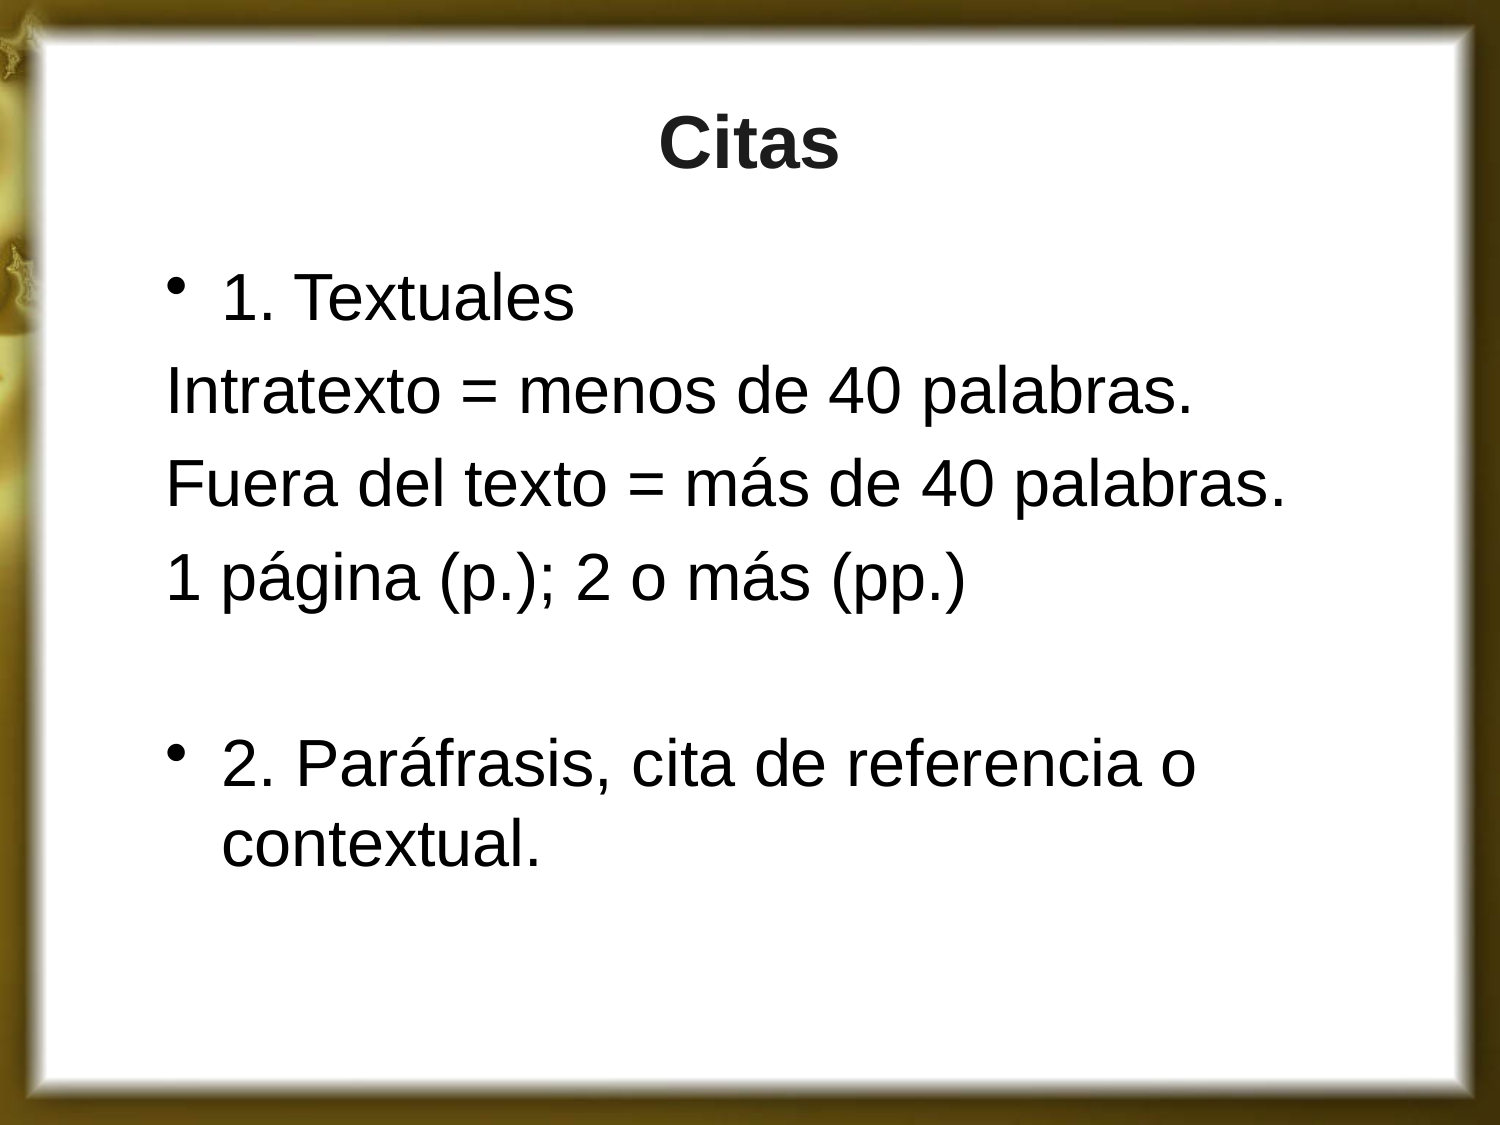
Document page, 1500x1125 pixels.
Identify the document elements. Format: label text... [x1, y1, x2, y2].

picture [0, 0, 1500, 1125]
title Citas [74, 44, 1426, 233]
list 1. Textuales Intratexto = menos de 40 palabras. Fuera del texto = más de 40 palabras. 1 página (p.); 2 o más (pp.) 2. Paráfrasis, cita de referencia o contextual. [149, 245, 1500, 913]
